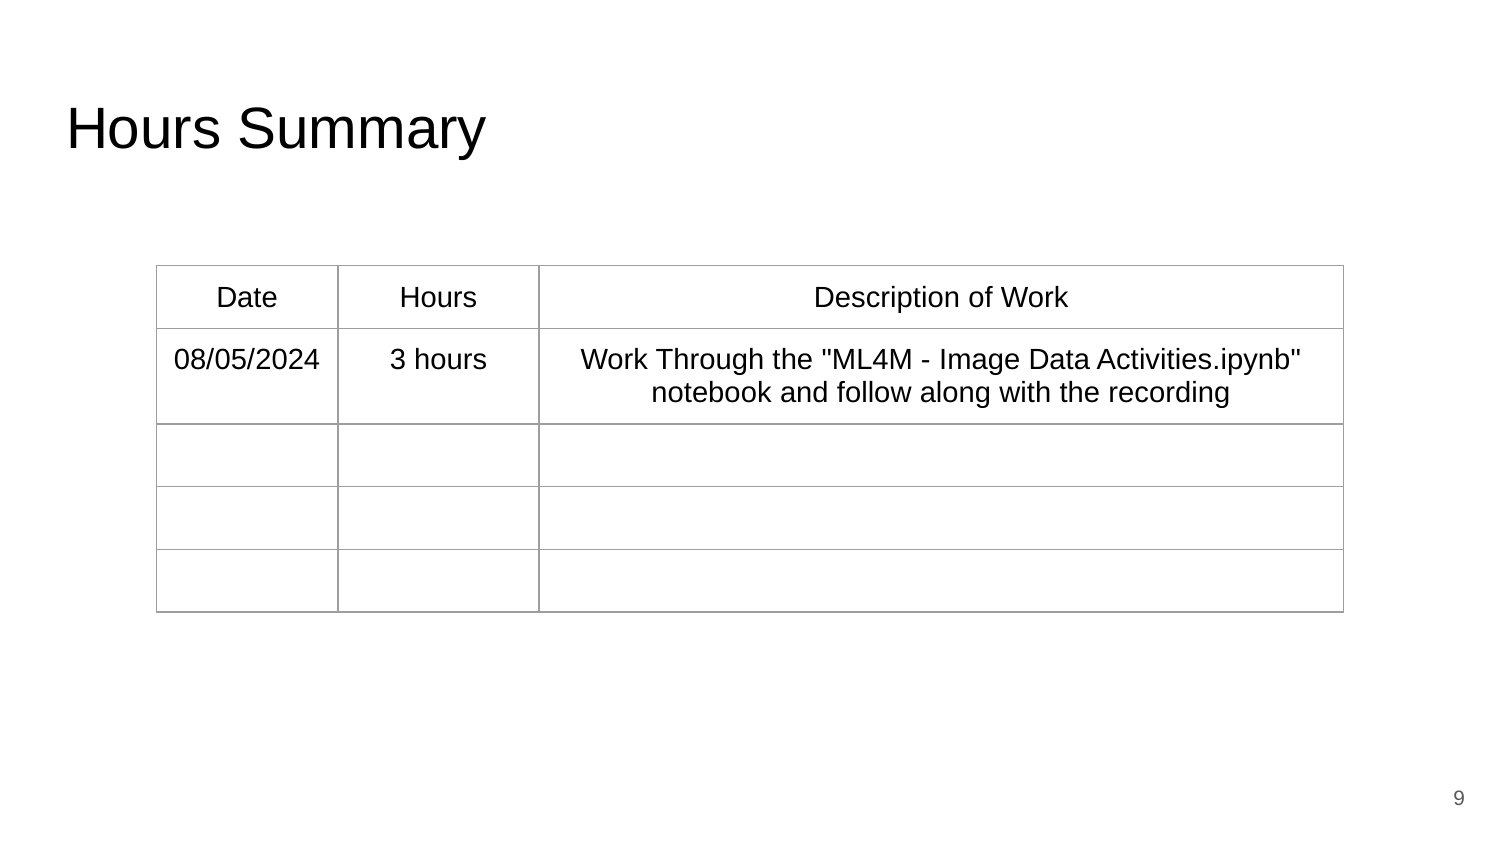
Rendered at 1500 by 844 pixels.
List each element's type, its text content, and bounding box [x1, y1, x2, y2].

table_cell [157, 550, 337, 611]
table_cell Work Through the "ML4M - Image Data Activities.ipynb" notebook and follow along with the recording [540, 329, 1343, 423]
table_cell [157, 425, 337, 486]
title Hours Summary [51, 74, 1449, 169]
table_header Hours [339, 266, 538, 328]
table_header Description of Work [540, 266, 1343, 328]
table_cell 08/05/2024 [157, 329, 337, 423]
table_cell [540, 487, 1343, 549]
table_cell 3 hours [339, 329, 538, 423]
table_cell [540, 550, 1343, 611]
table_cell [339, 487, 538, 549]
table_cell [157, 487, 337, 549]
table_cell [540, 425, 1343, 486]
slide_number 9 [1389, 764, 1480, 830]
table_cell [339, 550, 538, 611]
table_cell [339, 425, 538, 486]
table_header Date [157, 266, 337, 328]
